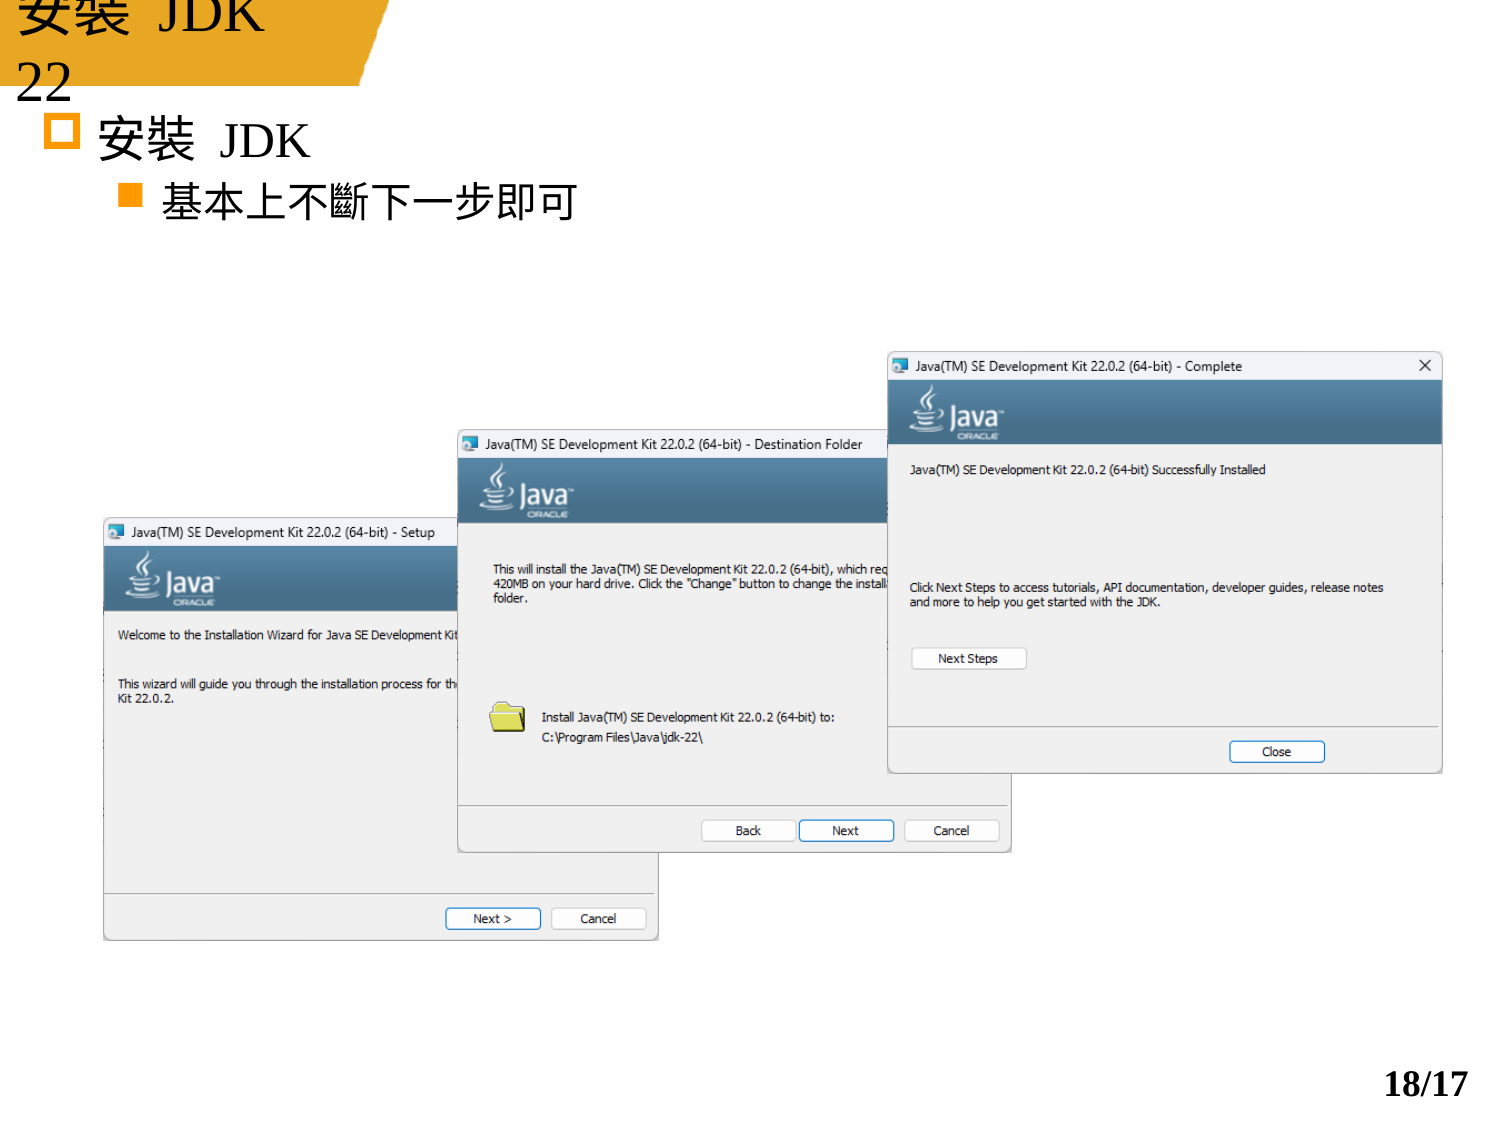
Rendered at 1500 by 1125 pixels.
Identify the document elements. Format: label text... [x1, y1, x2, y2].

list 安裝 JDK 基本上不斷下一步即可 [24, 99, 1463, 1074]
title 安裝 JDK 22 [0, 0, 389, 86]
picture [103, 350, 1443, 941]
slide_number 17/17 [1352, 1036, 1500, 1125]
